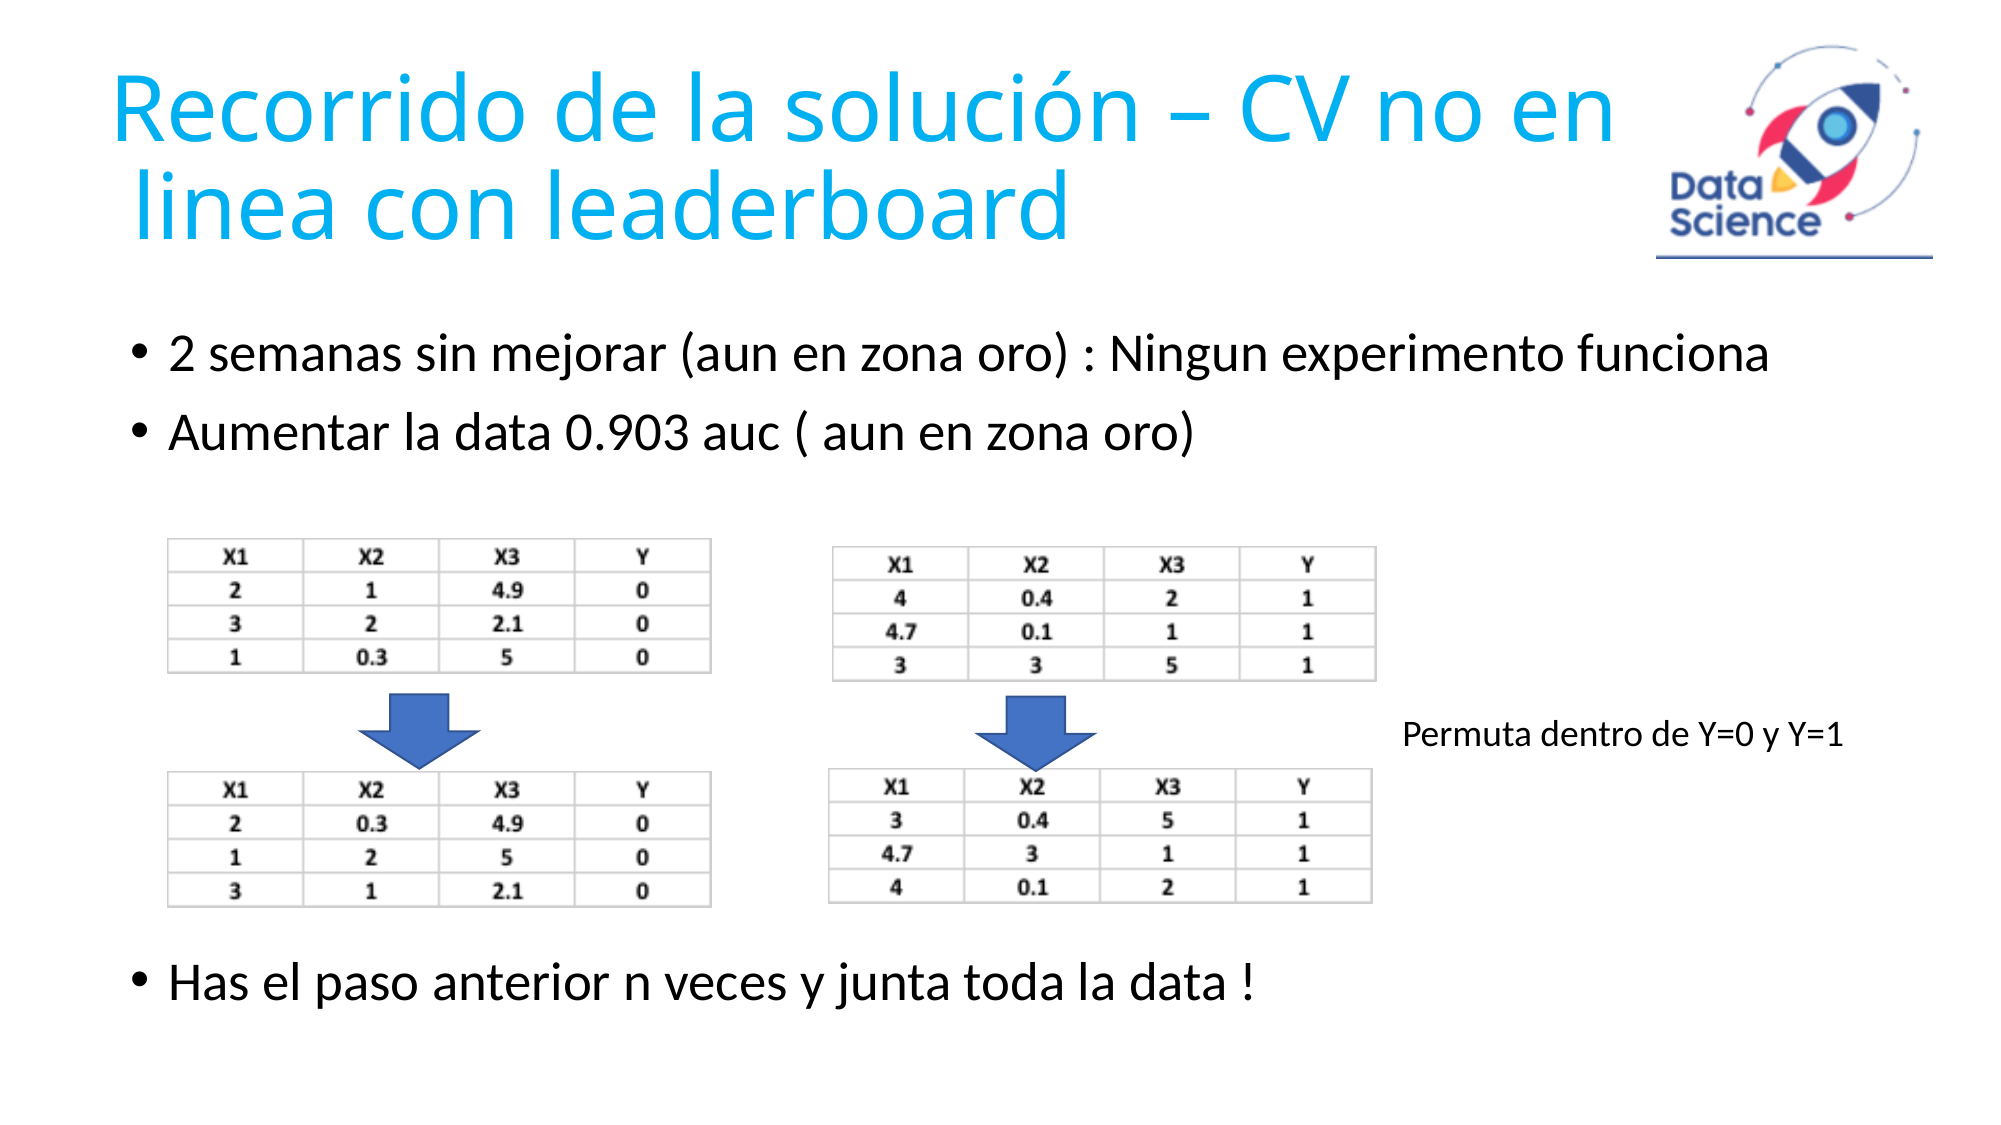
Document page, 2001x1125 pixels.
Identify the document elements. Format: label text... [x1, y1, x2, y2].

text_box [357, 693, 482, 770]
picture [167, 538, 712, 675]
text_box Permuta dentro de Y=0 y Y=1 [1387, 701, 1860, 761]
list 2 semanas sin mejorar (aun en zona oro) : Ningun experimento funciona Aumentar la data 0.903 auc ( aun en zona oro) Has el paso anterior n veces y junta toda la data ! [115, 317, 1841, 1031]
text_box [974, 695, 1098, 768]
title Recorrido de la solución – CV no en linea con leaderboard [94, 52, 1820, 270]
picture [832, 546, 1377, 682]
picture [167, 771, 712, 908]
picture [828, 768, 1373, 905]
picture [1655, 20, 1933, 259]
